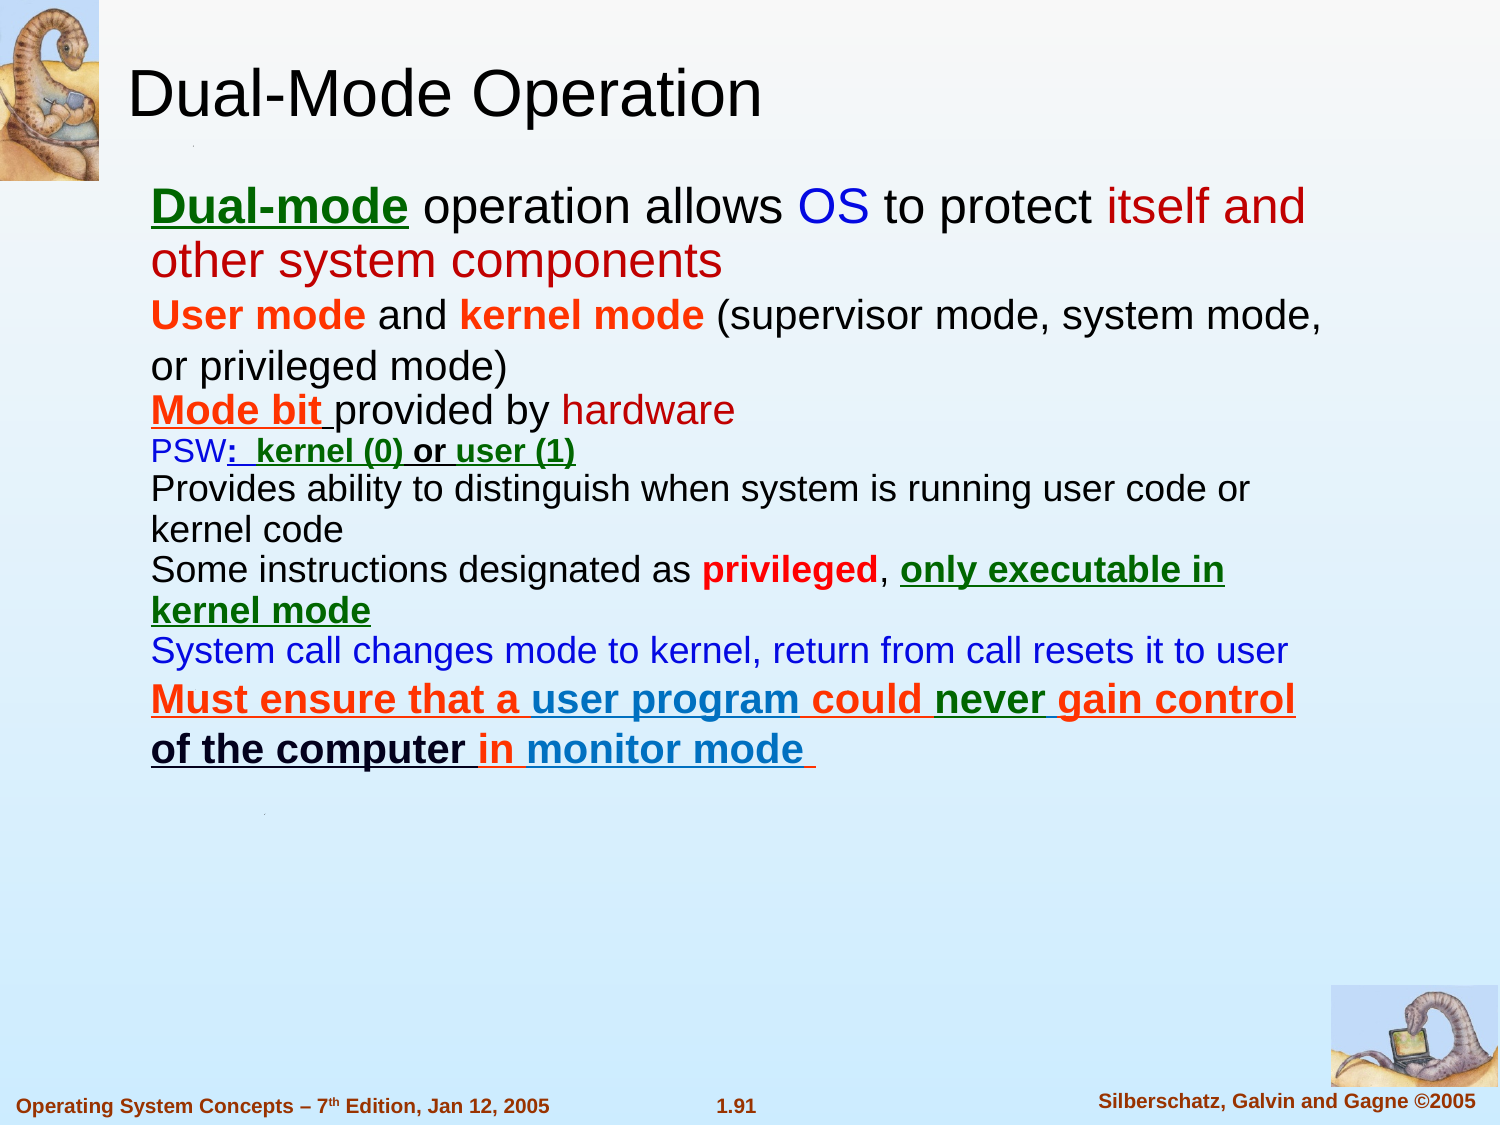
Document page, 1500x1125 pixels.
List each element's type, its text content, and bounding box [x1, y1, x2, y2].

picture [1331, 985, 1498, 1087]
title Dual-Mode Operation [112, 37, 1438, 138]
picture [0, 0, 99, 181]
list Dual-mode operation allows OS to protect itself and other system components User mode and kernel mode (supervisor mode, system mode, or privileged mode) Mode bit provided by hardware PSW: kernel (0) or user (1) Provides ability to distinguish when system is running user code or kernel code Some instructions designated as privileged, only executable in kernel mode System call changes mode to kernel, return from call resets it to user Must ensure that a user program could never gain control of the computer in monitor mode [135, 172, 1342, 977]
